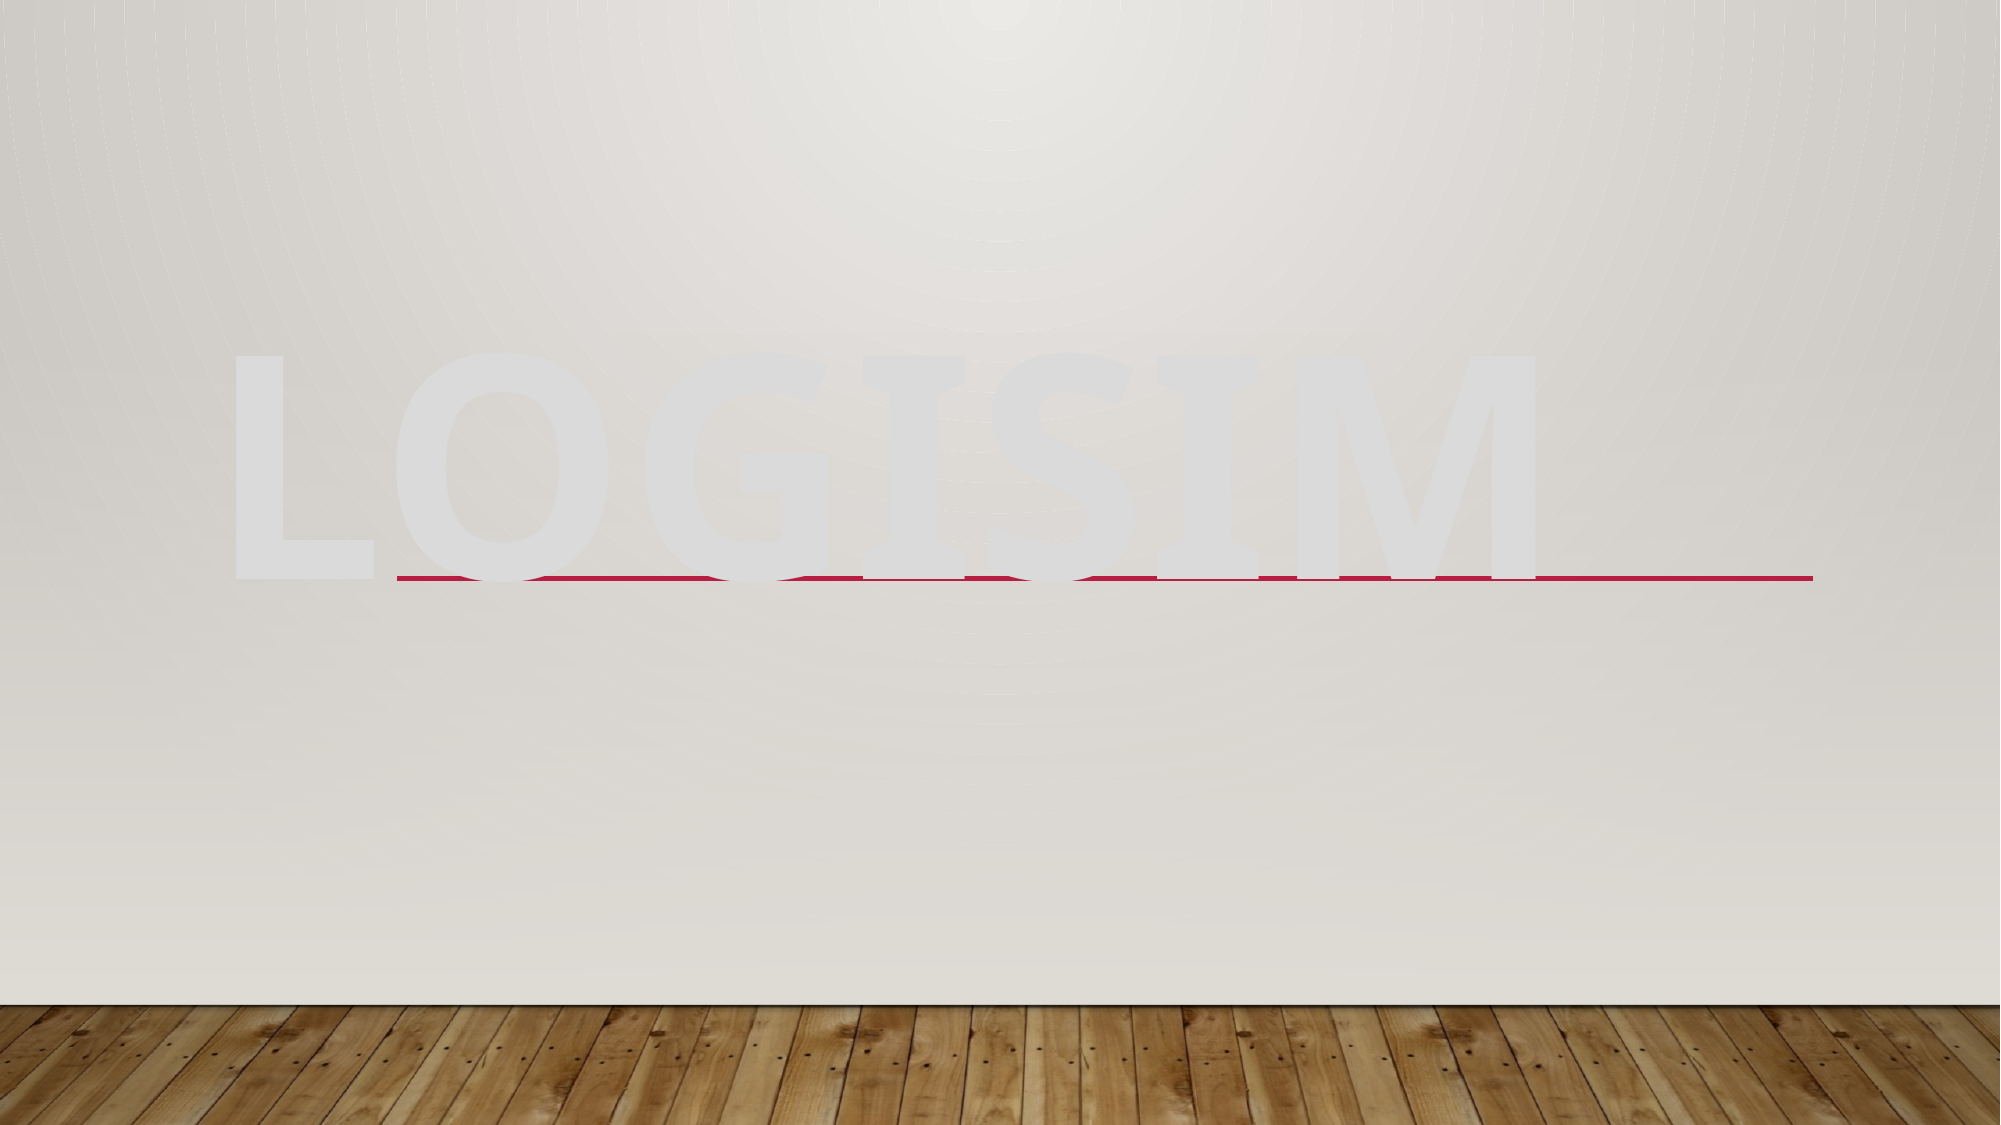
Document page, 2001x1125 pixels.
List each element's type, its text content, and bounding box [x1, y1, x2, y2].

picture [0, 1005, 2000, 1125]
title LOGISIM [193, 255, 1694, 648]
